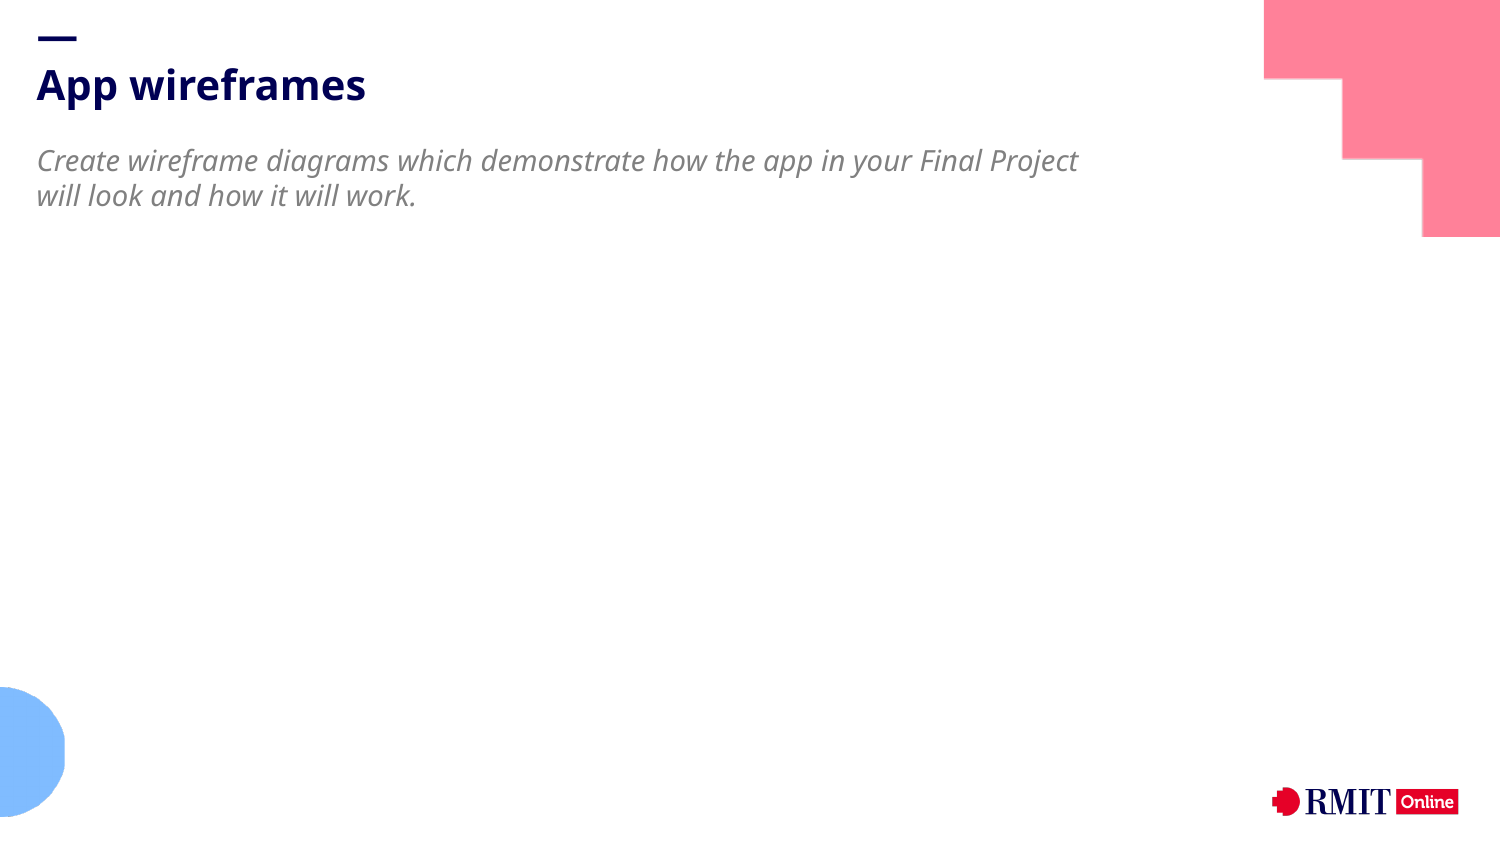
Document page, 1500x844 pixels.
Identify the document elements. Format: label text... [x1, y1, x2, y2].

text_box Create wireframe diagrams which demonstrate how the app in your Final Project will look and how it will work. [21, 134, 1123, 220]
text_box — App wireframes [21, 0, 1334, 119]
picture [1272, 786, 1459, 817]
